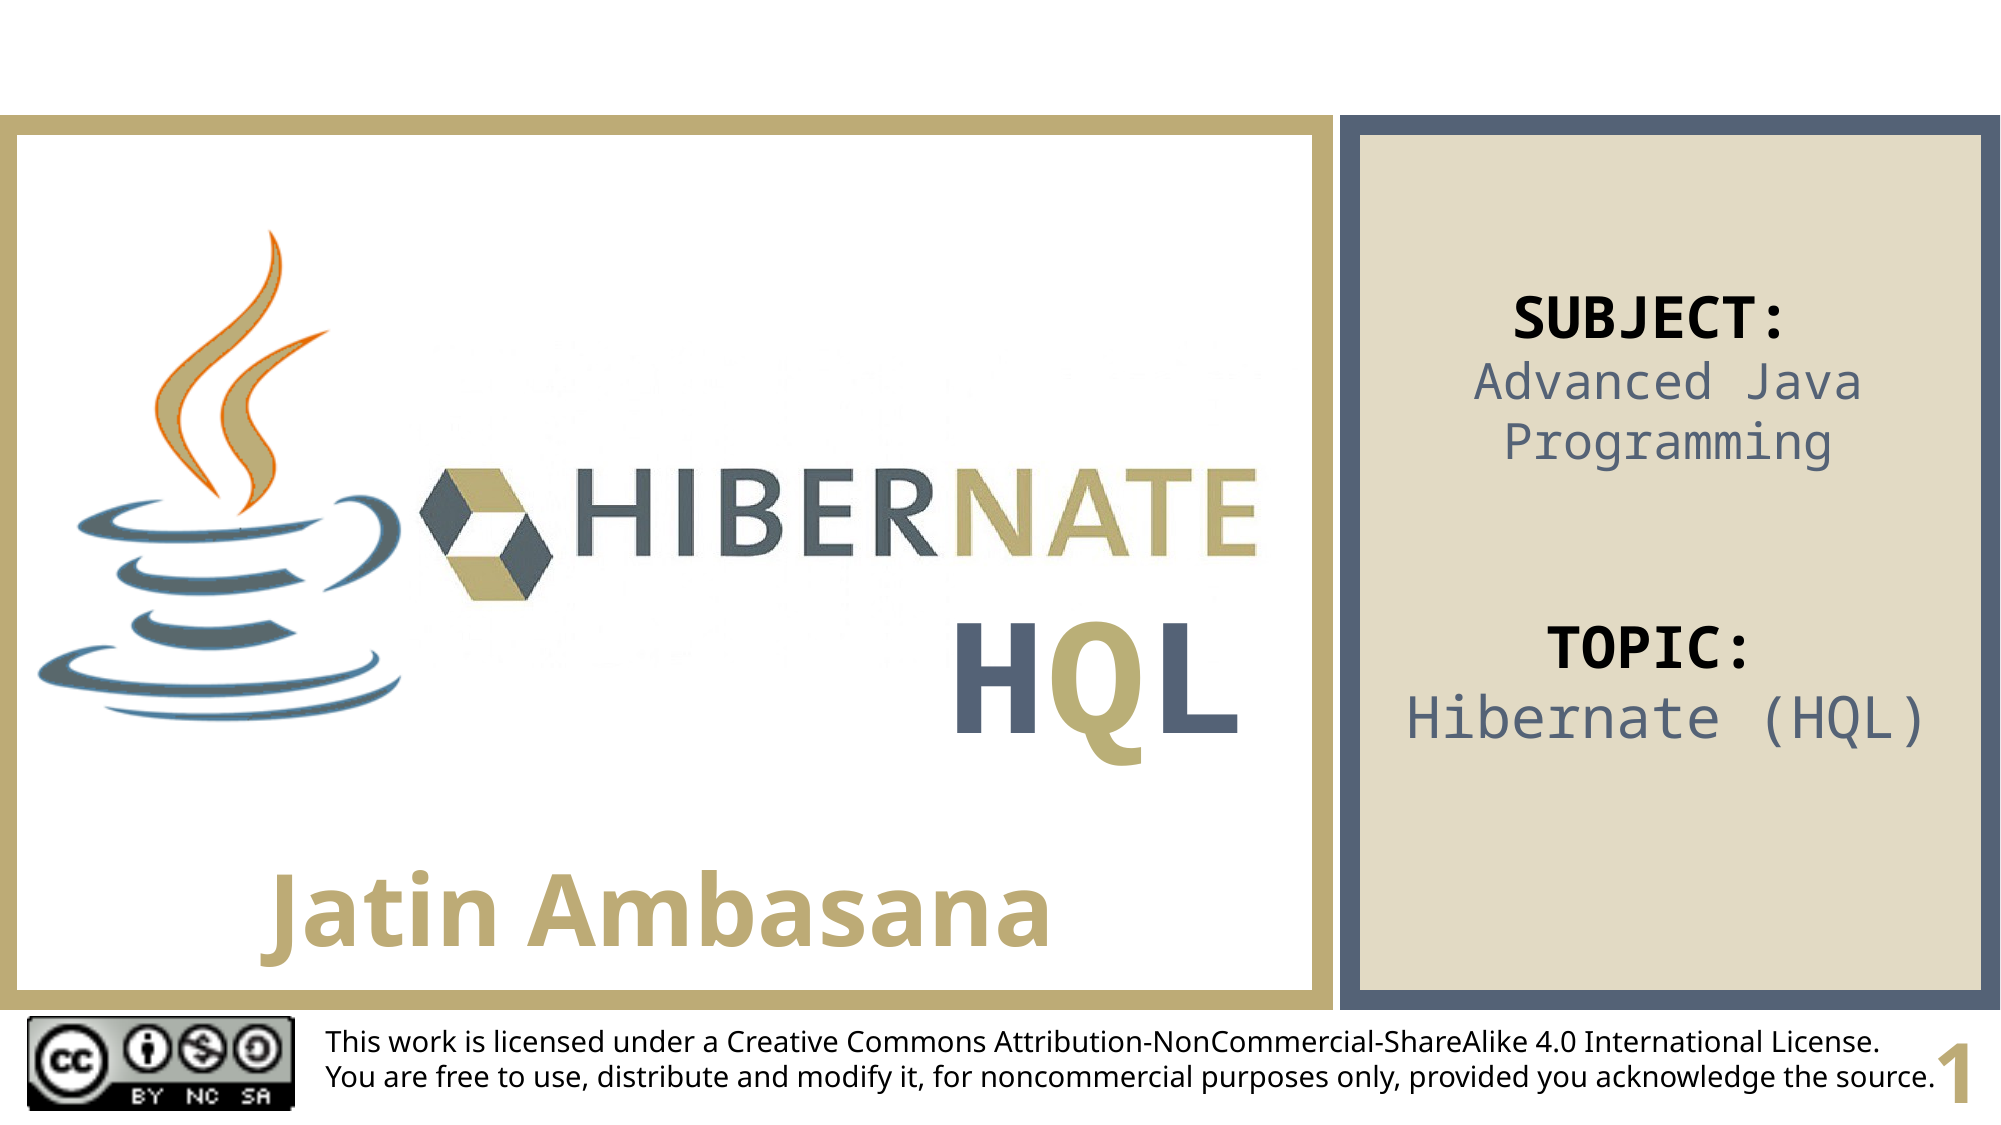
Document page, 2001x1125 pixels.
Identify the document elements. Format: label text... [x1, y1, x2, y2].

text_box HQL [931, 669, 1298, 774]
slide_number 1 [1744, 1028, 1996, 1125]
text_box Jatin Ambasana [27, 853, 1298, 989]
text_box SUBJECT: Advanced Java Programming TOPIC: Hibernate (HQL) [1337, 272, 2000, 828]
picture [26, 213, 1298, 735]
picture [26, 1016, 295, 1112]
text_box This work is licensed under a Creative Commons Attribution-NonCommercial-ShareAlike 4.0 International License. You are free to use, distribute and modify it, for noncommercial purposes only, provided you acknowledge the source. [310, 1016, 1977, 1102]
